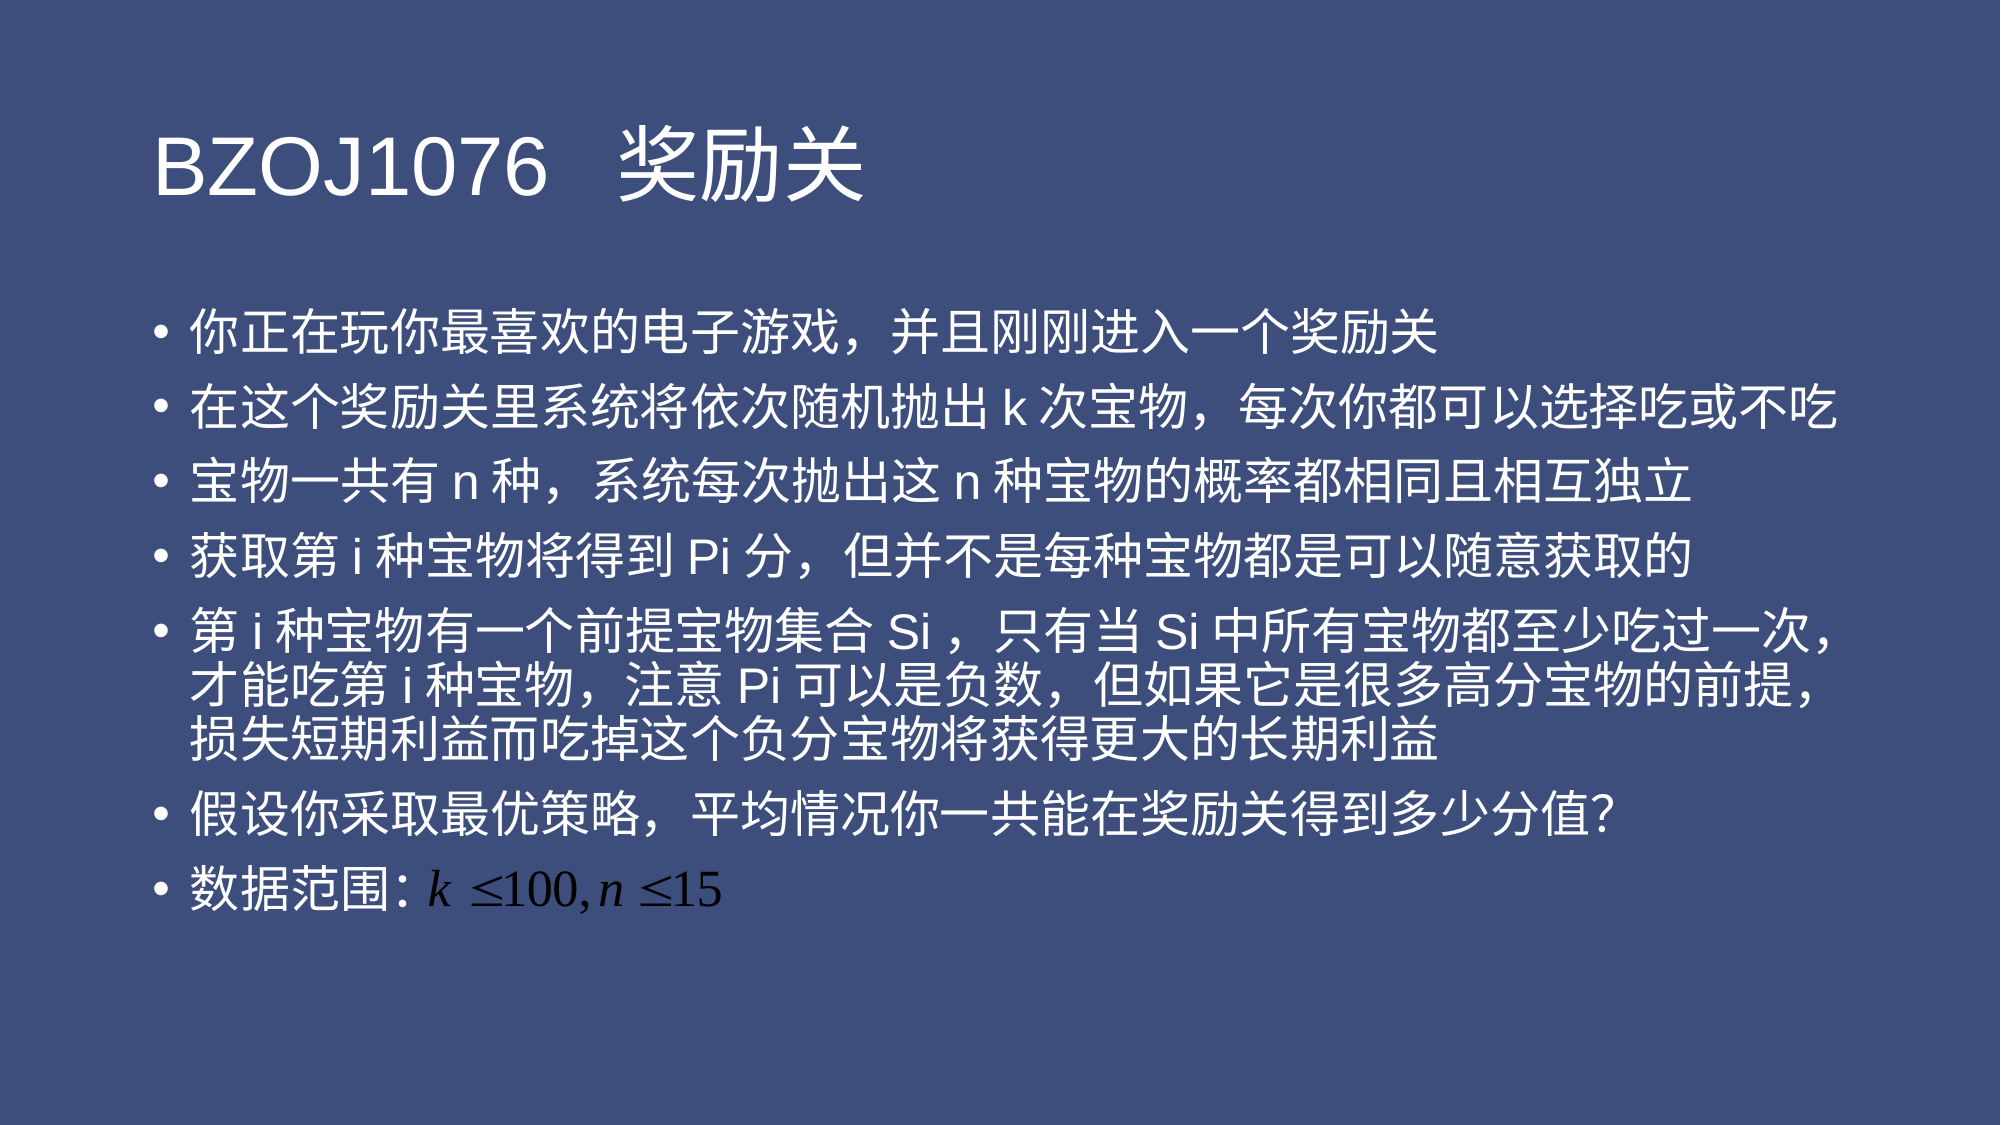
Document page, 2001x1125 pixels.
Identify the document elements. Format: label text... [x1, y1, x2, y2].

list 你正在玩你最喜欢的电子游戏，并且刚刚进入一个奖励关 在这个奖励关里系统将依次随机抛出k次宝物，每次你都可以选择吃或不吃 宝物一共有n种，系统每次抛出这n种宝物的概率都相同且相互独立 获取第i种宝物将得到Pi分，但并不是每种宝物都是可以随意获取的 第i种宝物有一个前提宝物集合Si，只有当Si中所有宝物都至少吃过一次，才能吃第i种宝物，注意Pi可以是负数，但如果它是很多高分宝物的前提，损失短期利益而吃掉这个负分宝物将获得更大的长期利益 假设你采取最优策略，平均情况你一共能在奖励关得到多少分值？ 数据范围： [137, 299, 1863, 1014]
title BZOJ1076 奖励关 [137, 59, 1863, 278]
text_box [419, 858, 729, 928]
